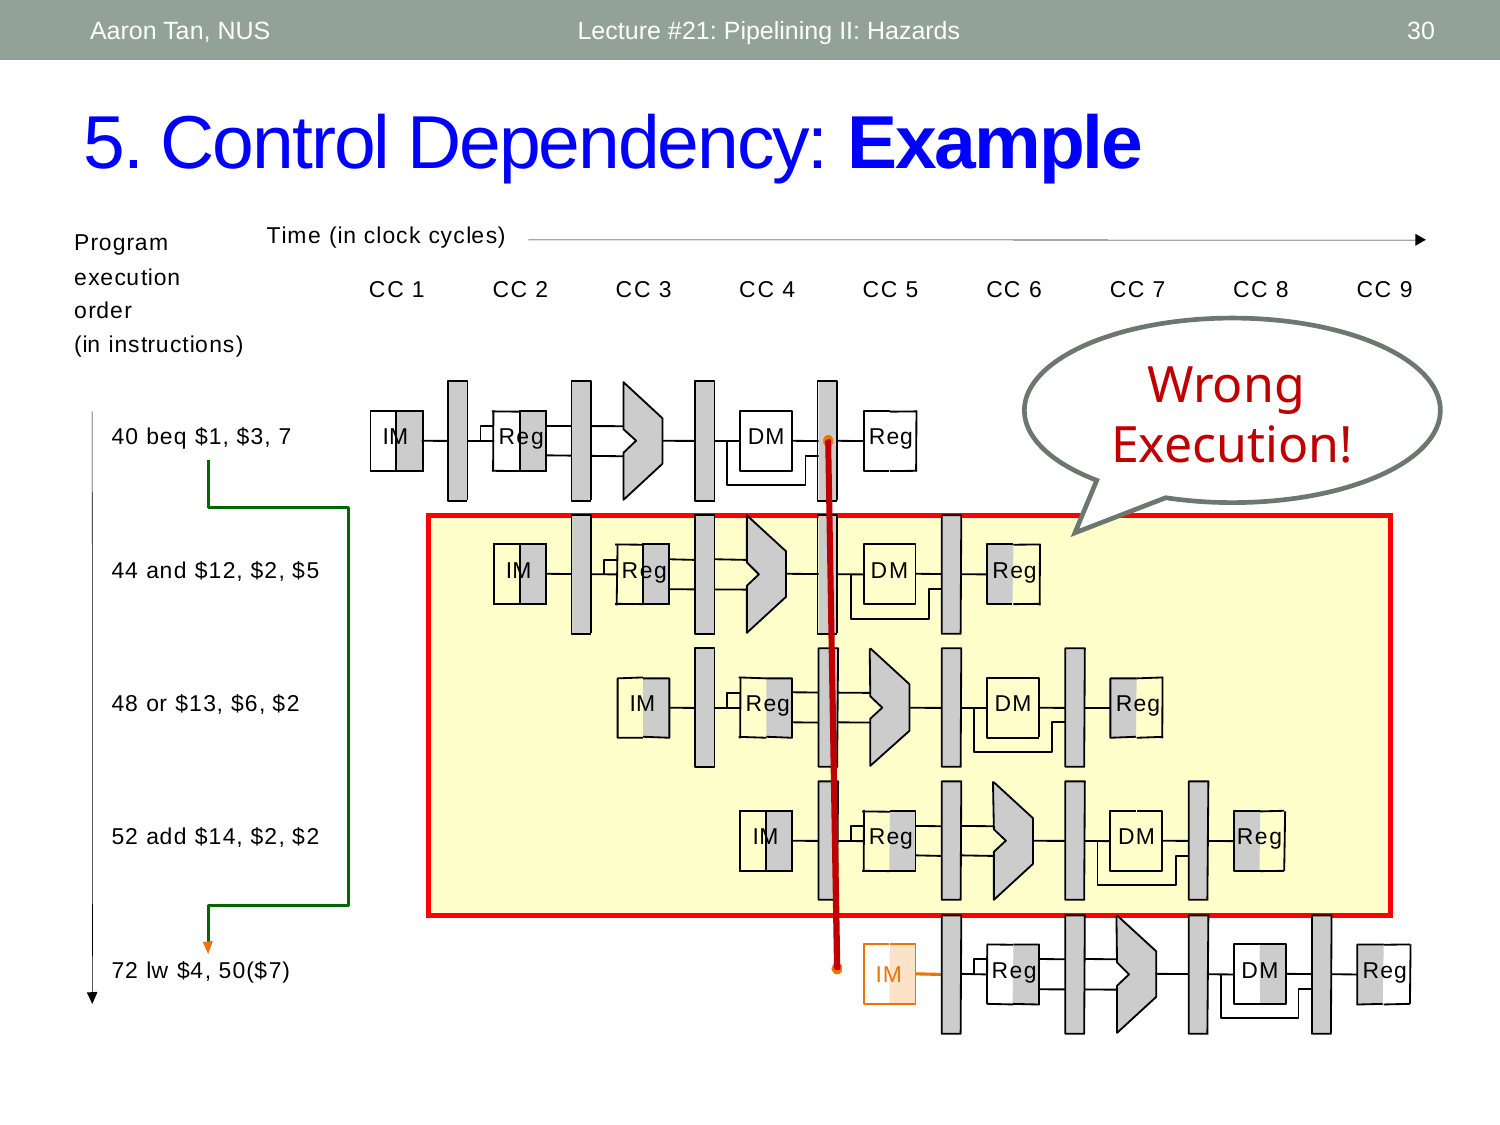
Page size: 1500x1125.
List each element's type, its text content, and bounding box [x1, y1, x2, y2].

title 5. Control Dependency: Example [68, 86, 1450, 192]
slide_number Aaron Tan, NUS [75, 3, 550, 57]
slide_number 30 [1308, 3, 1450, 57]
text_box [73, 220, 1426, 1035]
footer Lecture #21: Pipelining II: Hazards [562, 3, 1238, 57]
text_box Wrong Execution! [1434, 387, 1441, 433]
